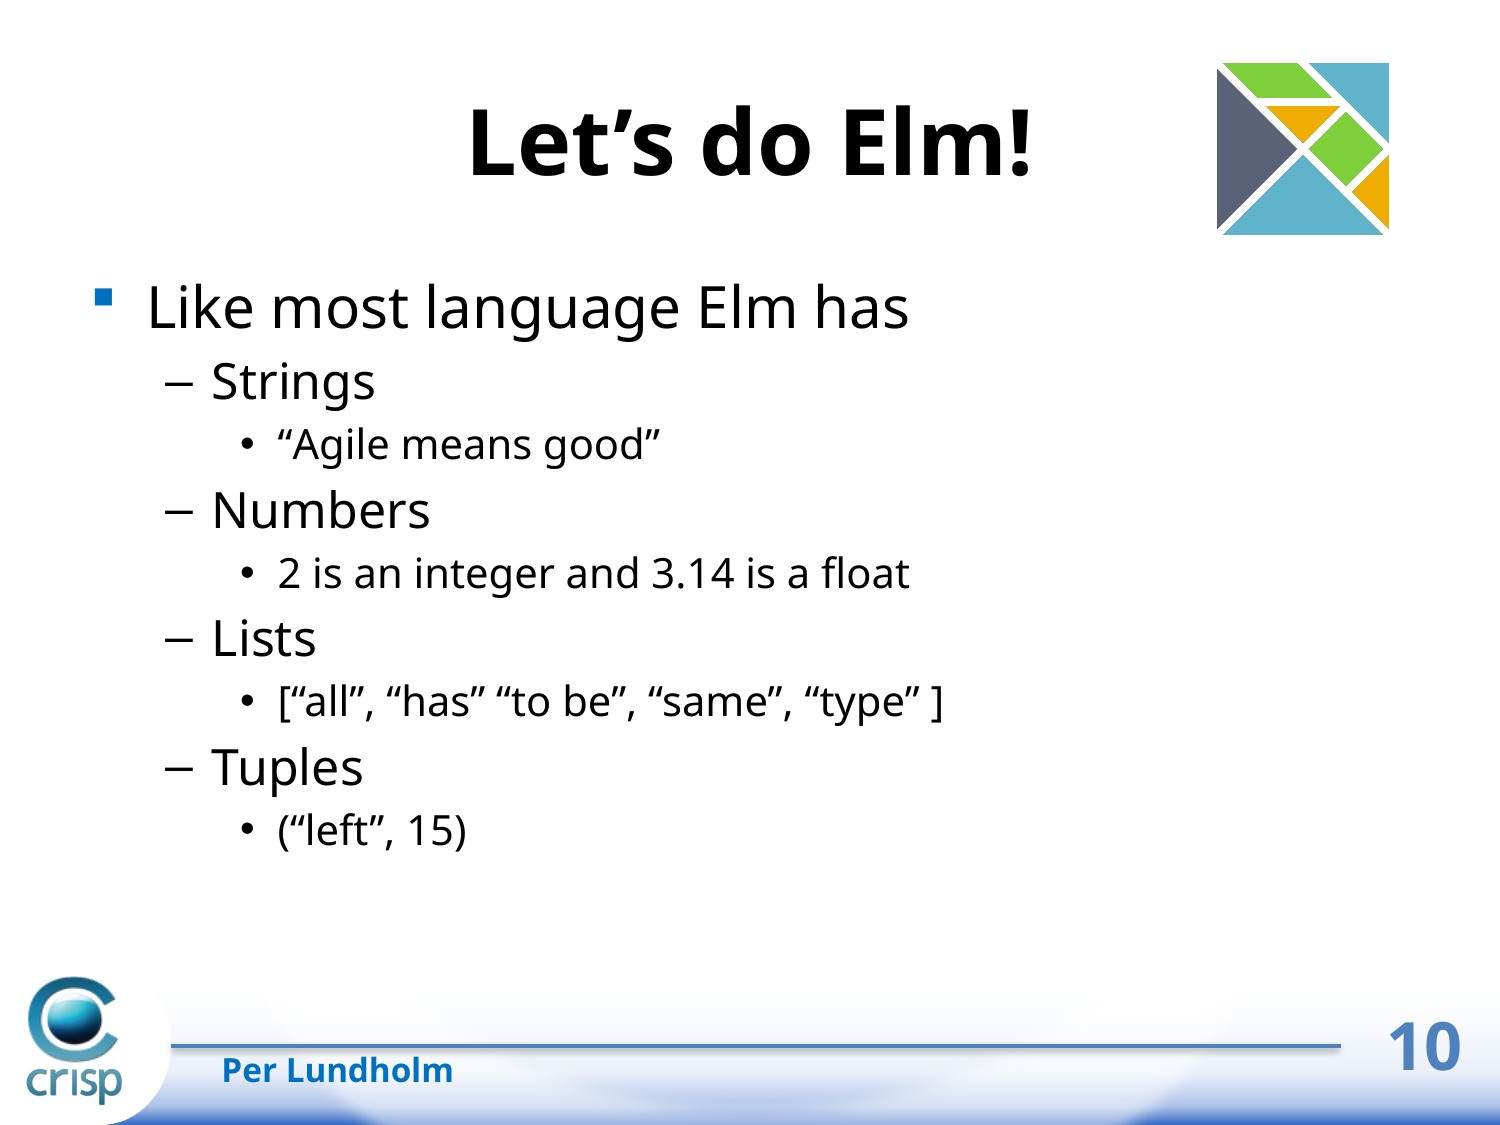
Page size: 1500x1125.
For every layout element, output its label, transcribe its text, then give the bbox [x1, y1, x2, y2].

picture [112, 823, 1500, 1125]
slide_number 10 [1128, 1041, 1478, 1102]
footer Per Lundholm [206, 1042, 1048, 1102]
picture [1217, 62, 1389, 235]
picture [0, 823, 124, 1111]
list Like most language Elm has Strings “Agile means good” Numbers 2 is an integer and 3.14 is a float Lists [“all”, “has” “to be”, “same”, “type” ] Tuples (“left”, 15) [75, 262, 1425, 1005]
title Let’s do Elm! [75, 45, 1425, 233]
